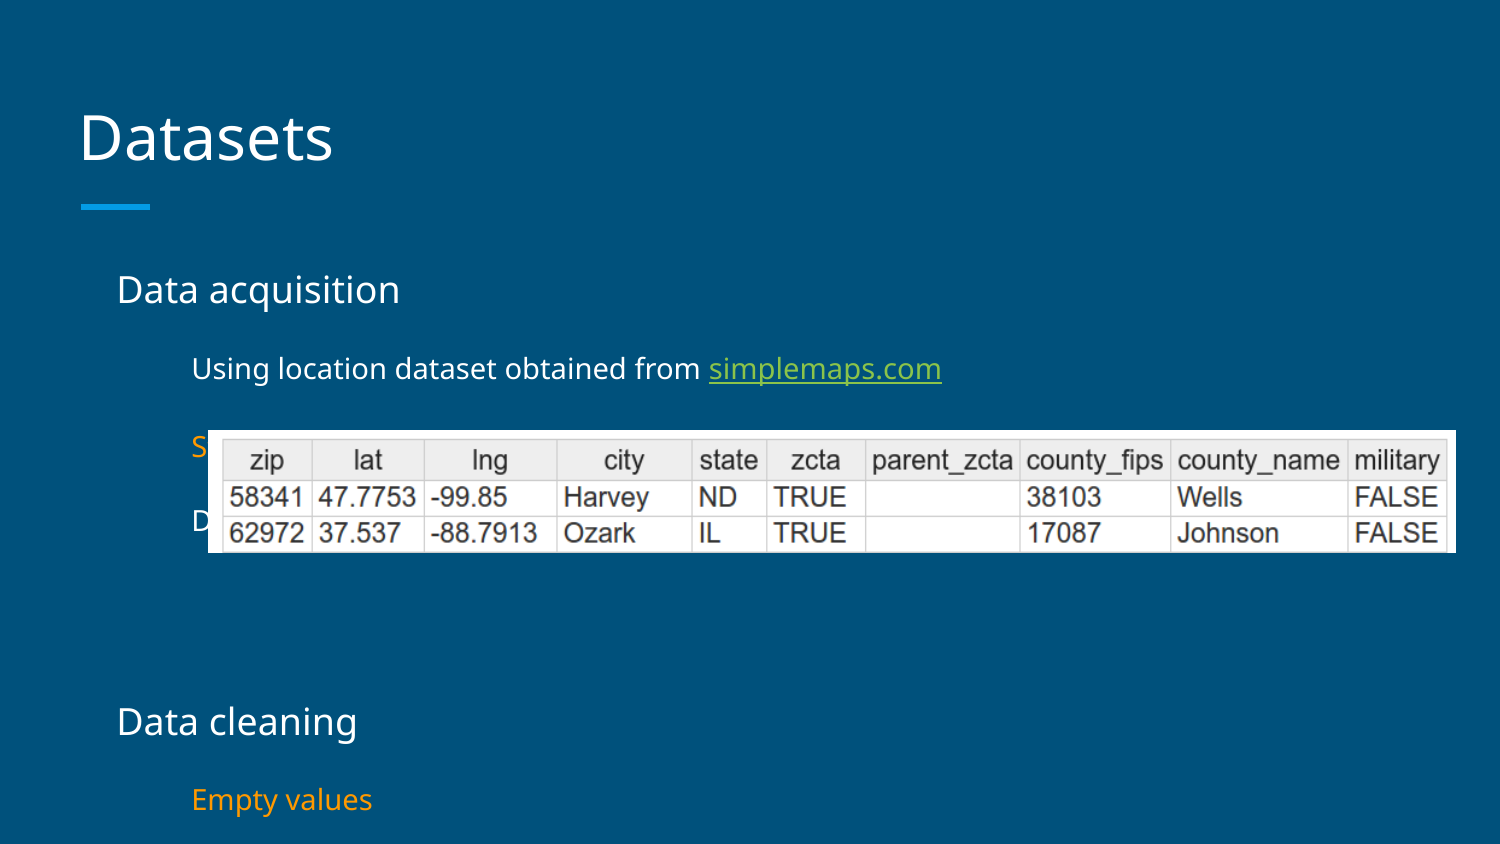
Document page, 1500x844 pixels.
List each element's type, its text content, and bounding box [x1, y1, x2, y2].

list Data acquisition Using location dataset obtained from simplemaps.com State code to state name mapping from Wikipedia Data is present in CSV format. Example, Data cleaning Empty values Syntactically invalid data for latitude and longitude. Example, latitude = TG35.745 Implemented java program to omit such values. [63, 244, 1487, 829]
picture [208, 431, 1455, 552]
title Datasets [63, 75, 1437, 188]
